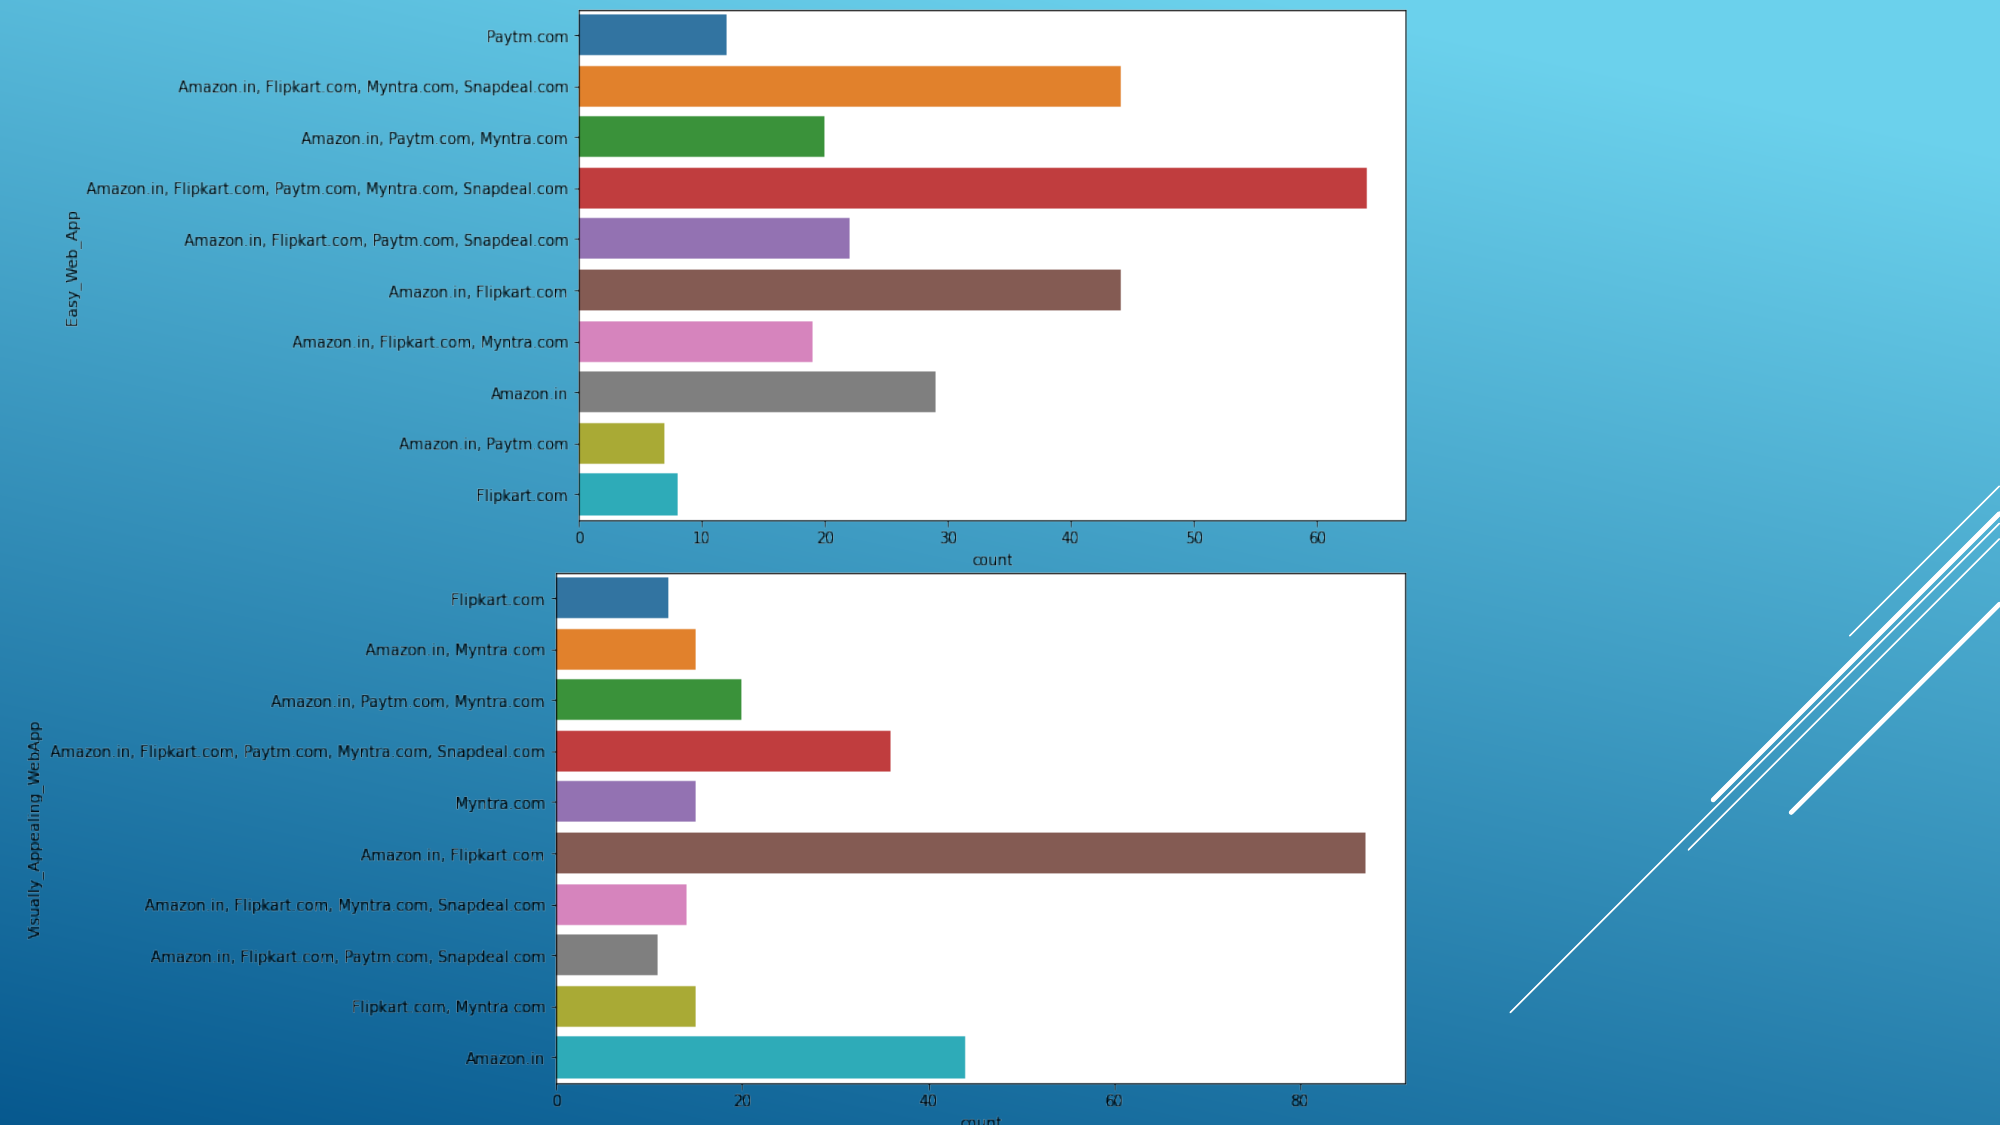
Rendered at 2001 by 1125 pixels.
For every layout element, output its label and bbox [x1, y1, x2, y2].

picture [17, 0, 1417, 1125]
